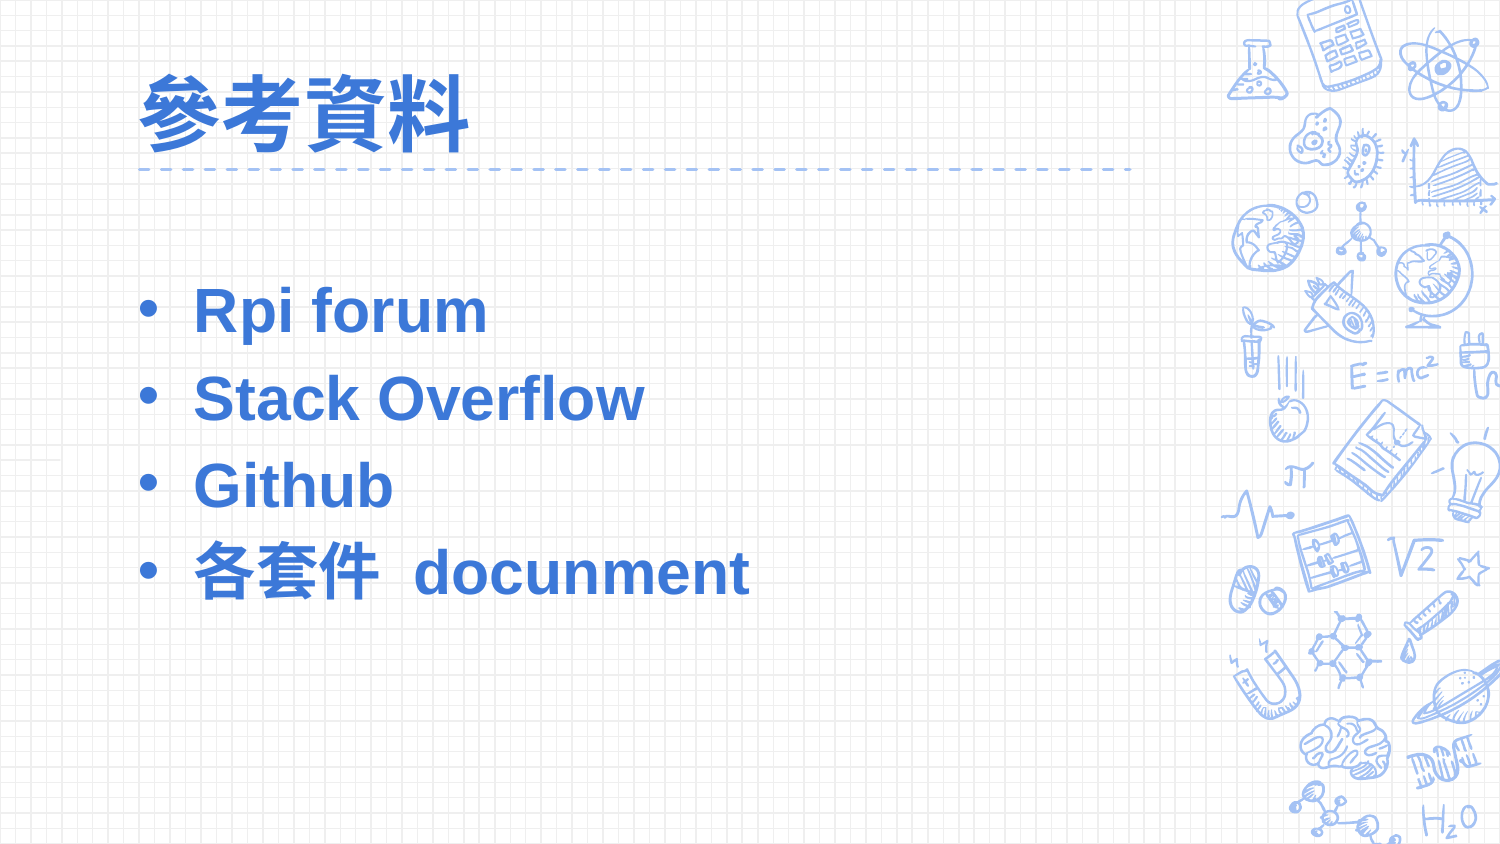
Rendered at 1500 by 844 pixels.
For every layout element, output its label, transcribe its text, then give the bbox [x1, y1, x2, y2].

title 參考資料 [122, 36, 1130, 178]
text_box Rpi forum Stack Overflow Github 各套件 docunment [122, 255, 1116, 739]
